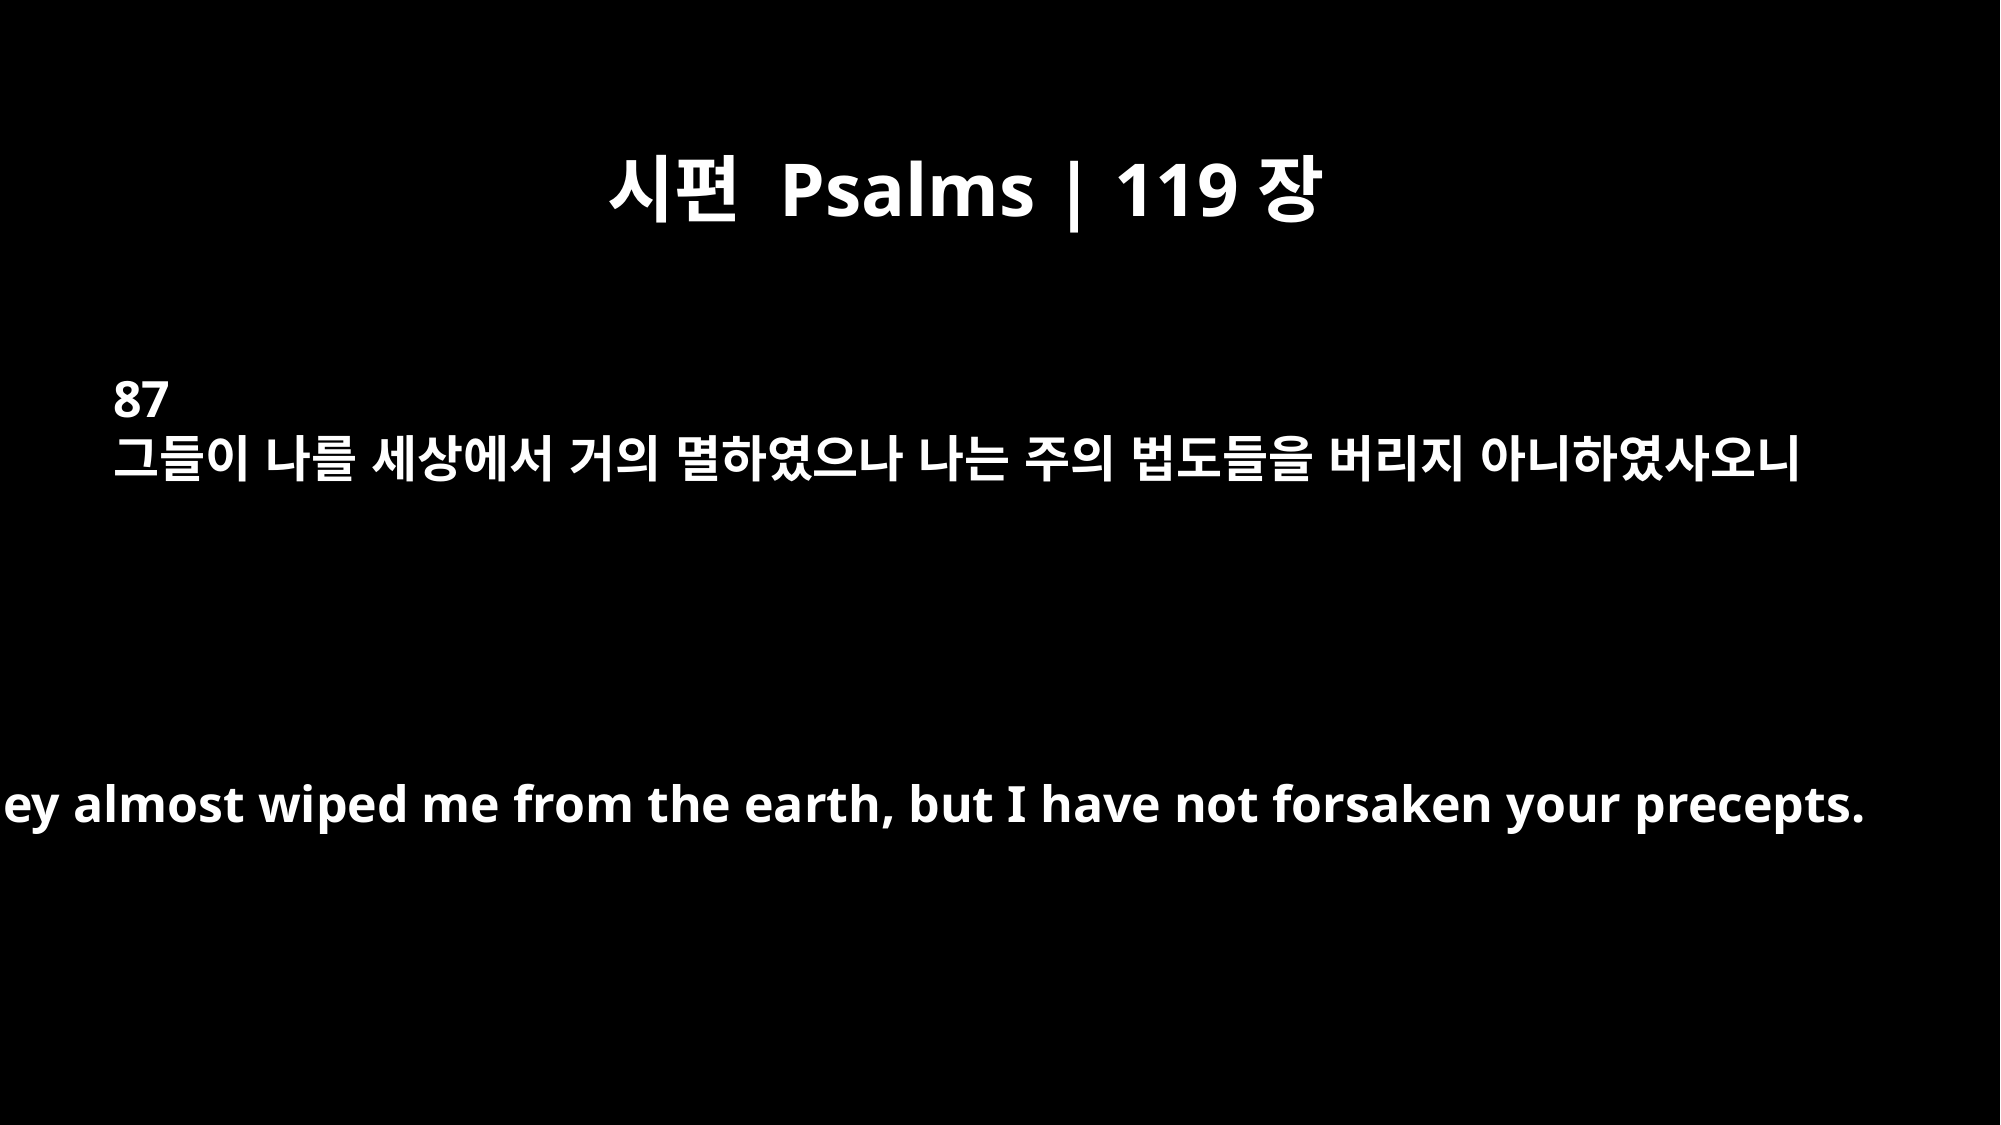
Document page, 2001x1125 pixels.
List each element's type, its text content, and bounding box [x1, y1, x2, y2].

text_box They almost wiped me from the earth, but I have not forsaken your precepts. [0, 764, 1881, 840]
text_box 시편 Psalms | 119장 [592, 136, 1340, 239]
text_box 87 그들이 나를 세상에서 거의 멸하였으나 나는 주의 법도들을 버리지 아니하였사오니 [98, 359, 1819, 495]
